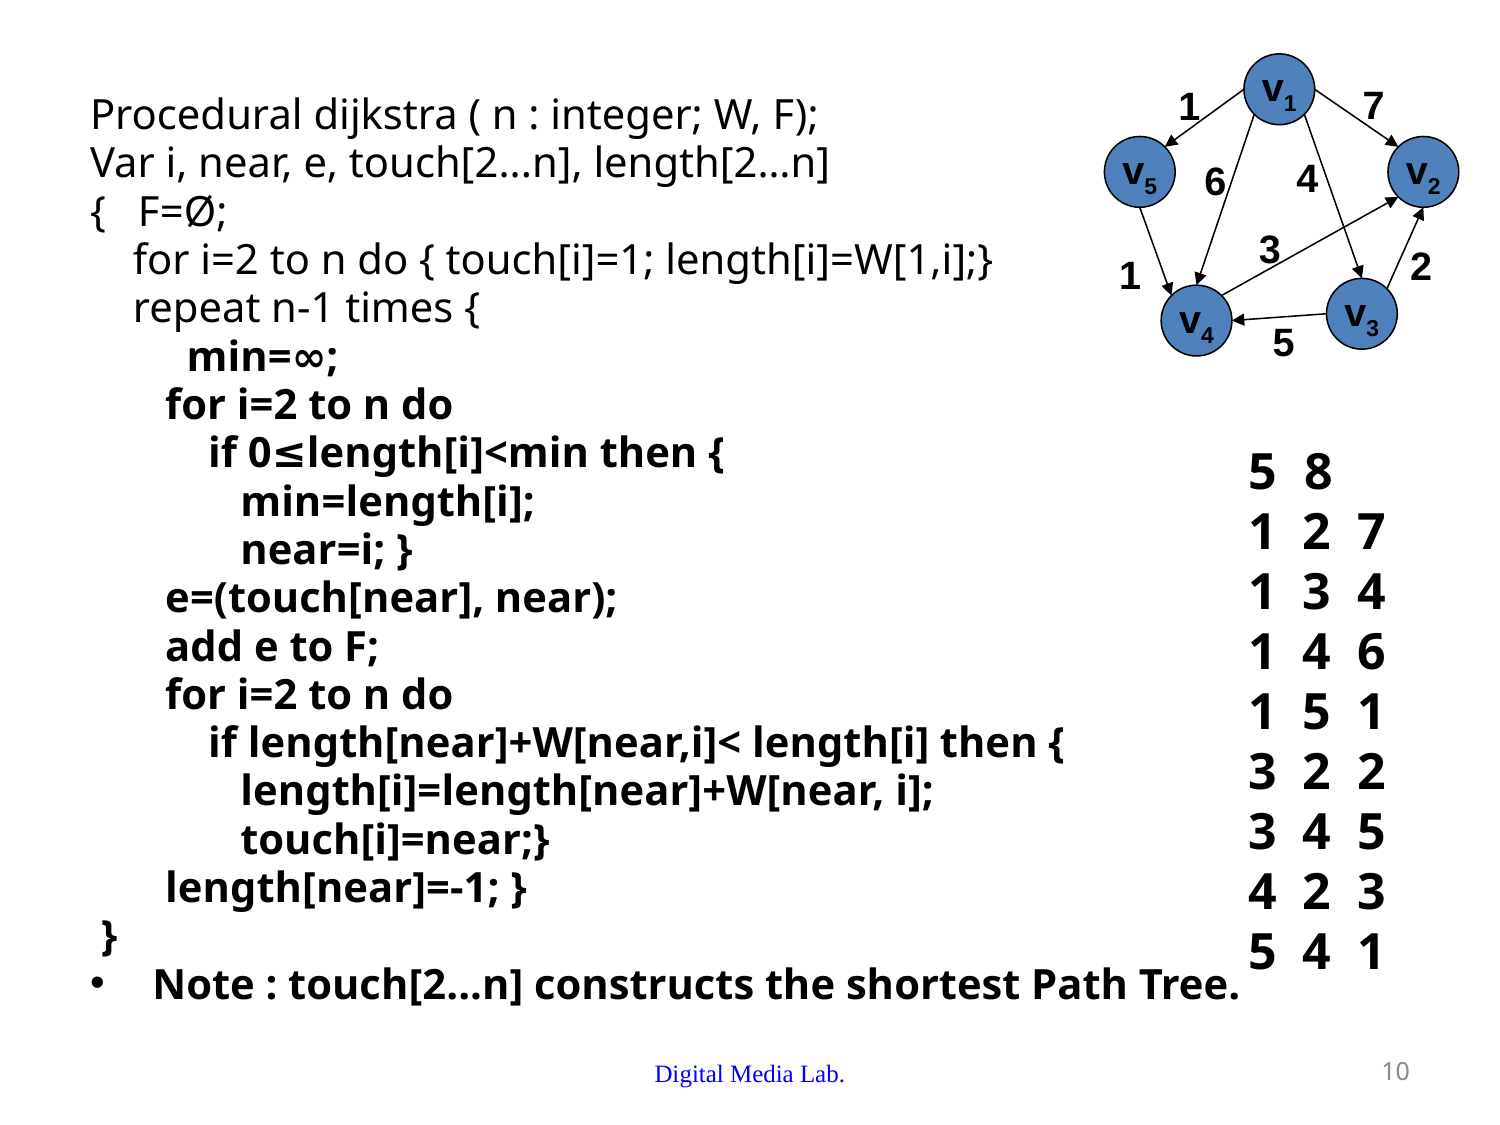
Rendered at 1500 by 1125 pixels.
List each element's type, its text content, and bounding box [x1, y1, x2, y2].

slide_number 10 [1074, 1059, 1425, 1103]
list Procedural dijkstra ( n : integer; W, F); Var i, near, e, touch[2...n], length[2…n] { F=Ø; for i=2 to n do { touch[i]=1; length[i]=W[1,i];} repeat n-1 times { min=∞; for i=2 to n do if 0≤length[i]<min then { min=length[i]; near=i; } e=(touch[near], near); add e to F; for i=2 to n do if length[near]+W[near,i]< length[i] then { length[i]=length[near]+W[near, i]; touch[i]=near;} length[near]=-1; } } Note : touch[2...n] constructs the shortest Path Tree. [75, 90, 1425, 1059]
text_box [1104, 53, 1459, 372]
text_box 8 1 2 7 1 3 4 1 4 6 1 5 1 3 2 2 3 4 5 4 2 3 5 4 1 [1233, 432, 1401, 988]
footer Digital Media Lab. [512, 1059, 988, 1103]
